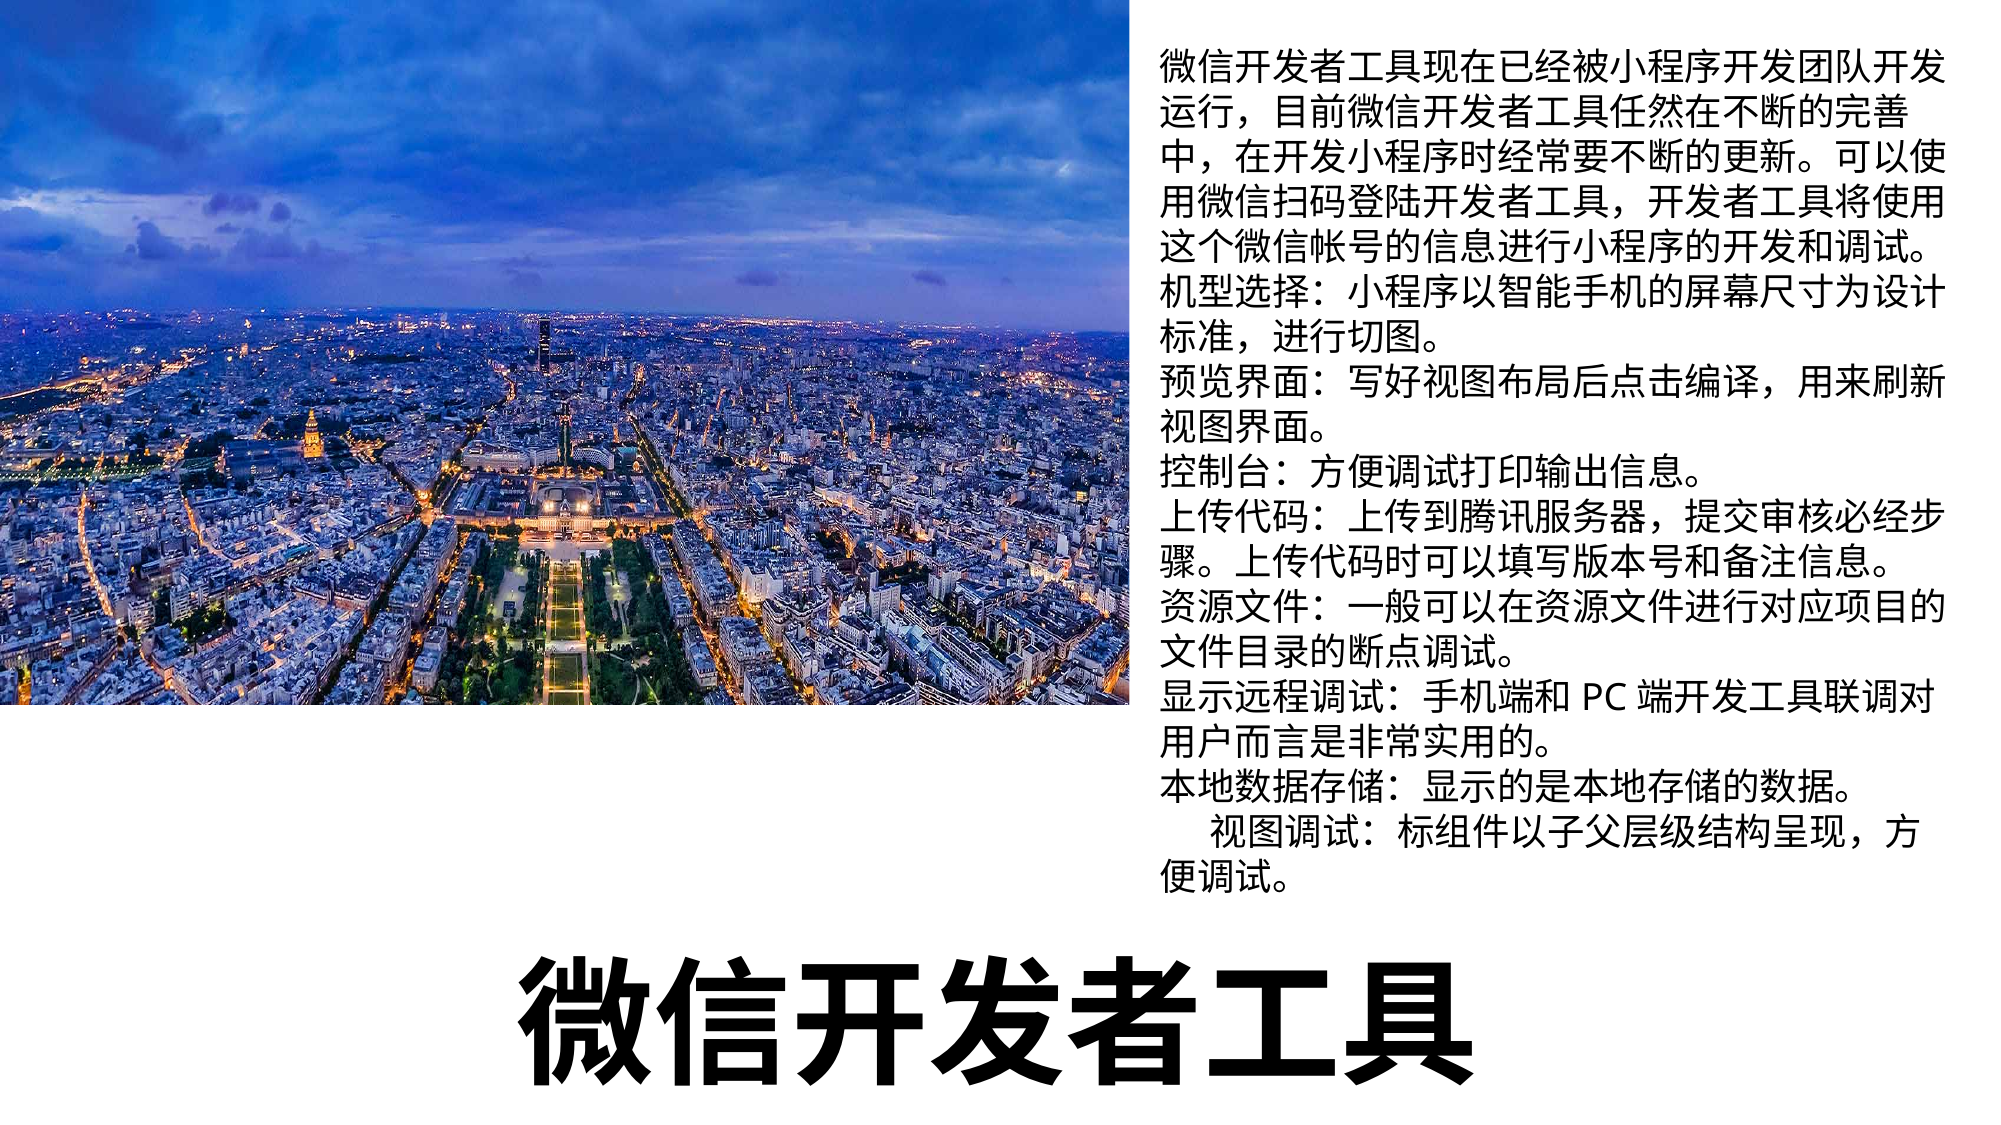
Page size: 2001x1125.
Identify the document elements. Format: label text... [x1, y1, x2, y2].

picture [0, 0, 1130, 705]
text_box 微信开发者工具现在已经被小程序开发团队开发运行，目前微信开发者工具任然在不断的完善中，在开发小程序时经常要不断的更新。可以使用微信扫码登陆开发者工具，开发者工具将使用这个微信帐号的信息进行小程序的开发和调试。 机型选择：小程序以智能手机的屏幕尺寸为设计标准，进行切图。 预览界面：写好视图布局后点击编译，用来刷新视图界面。 控制台：方便调试打印输出信息。 上传代码：上传到腾讯服务器，提交审核必经步骤。上传代码时可以填写版本号和备注信息。 资源文件：一般可以在资源文件进行对应项目的文件目录的断点调试。 显示远程调试：手机端和PC端开发工具联调对用户而言是非常实用的。 本地数据存储：显示的是本地存储的数据。 视图调试：标组件以子父层级结构呈现，方便调试。 [1144, 35, 1967, 905]
text_box 微信开发者工具 [501, 928, 1616, 1109]
